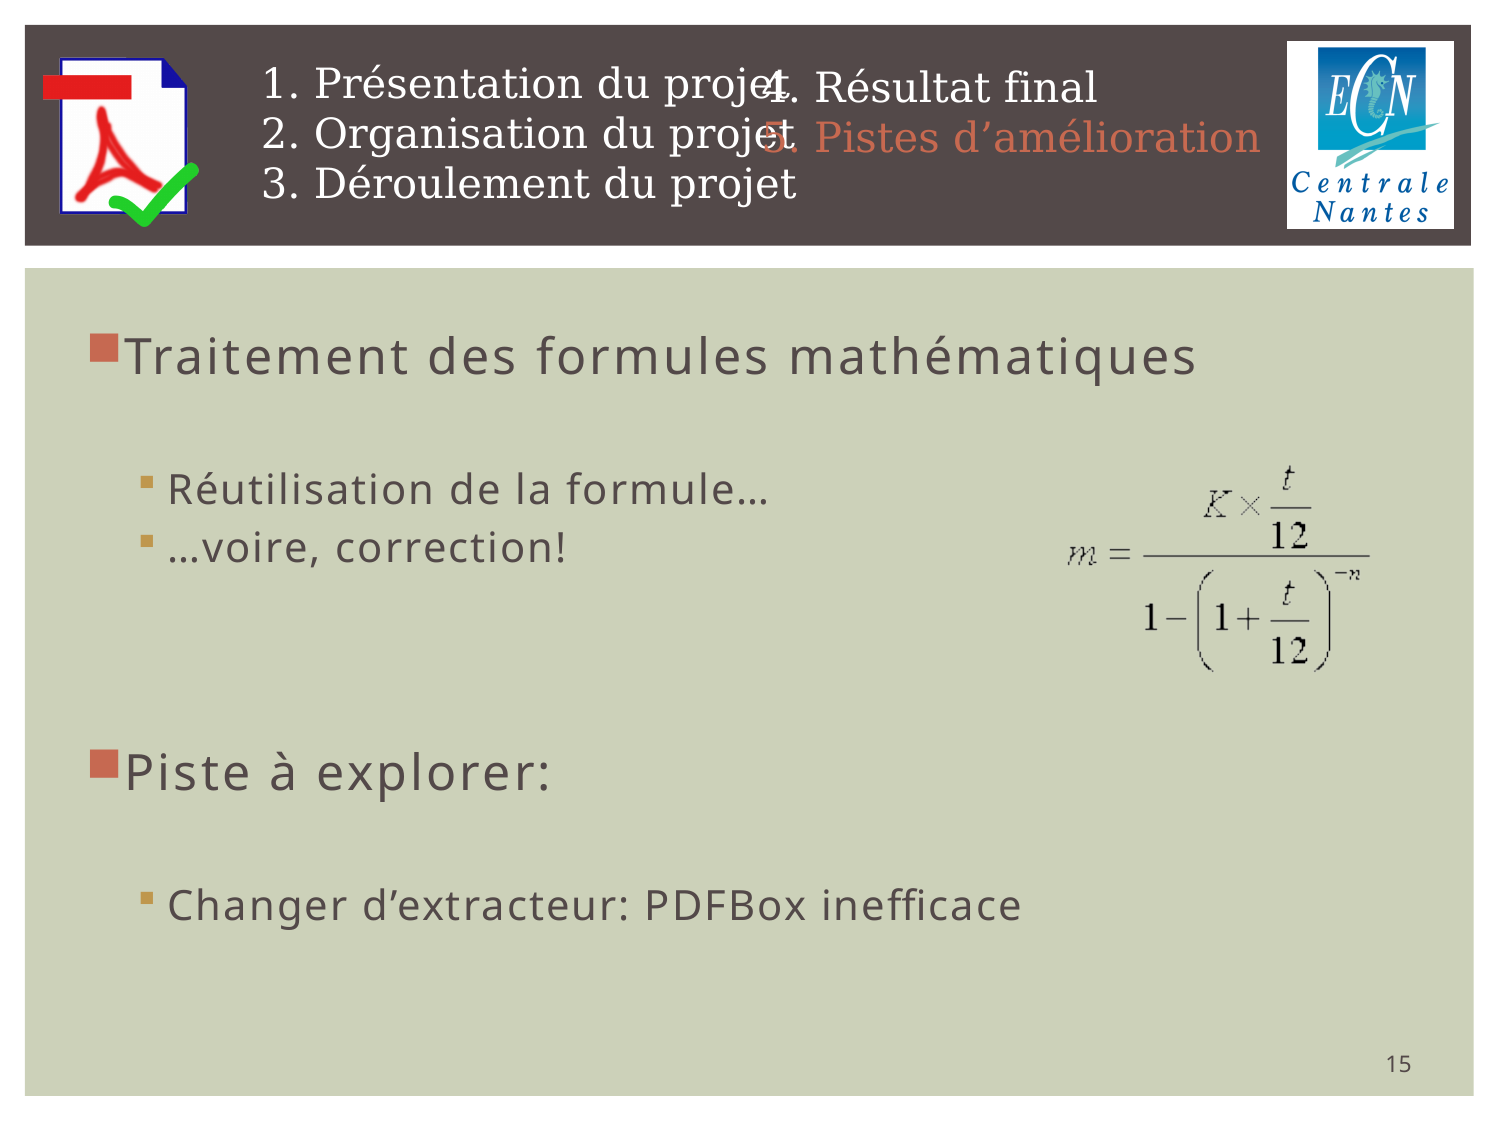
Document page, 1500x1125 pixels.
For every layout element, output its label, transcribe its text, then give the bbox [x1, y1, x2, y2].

slide_number 15 [1349, 1041, 1448, 1089]
picture [1062, 452, 1378, 679]
picture [20, 31, 221, 250]
list Traitement des formules mathématiques Réutilisation de la formule… …voire, correction! Piste à explorer: Changer d’extracteur: PDFBox inefficace [62, 316, 1442, 1040]
picture [1287, 41, 1454, 229]
